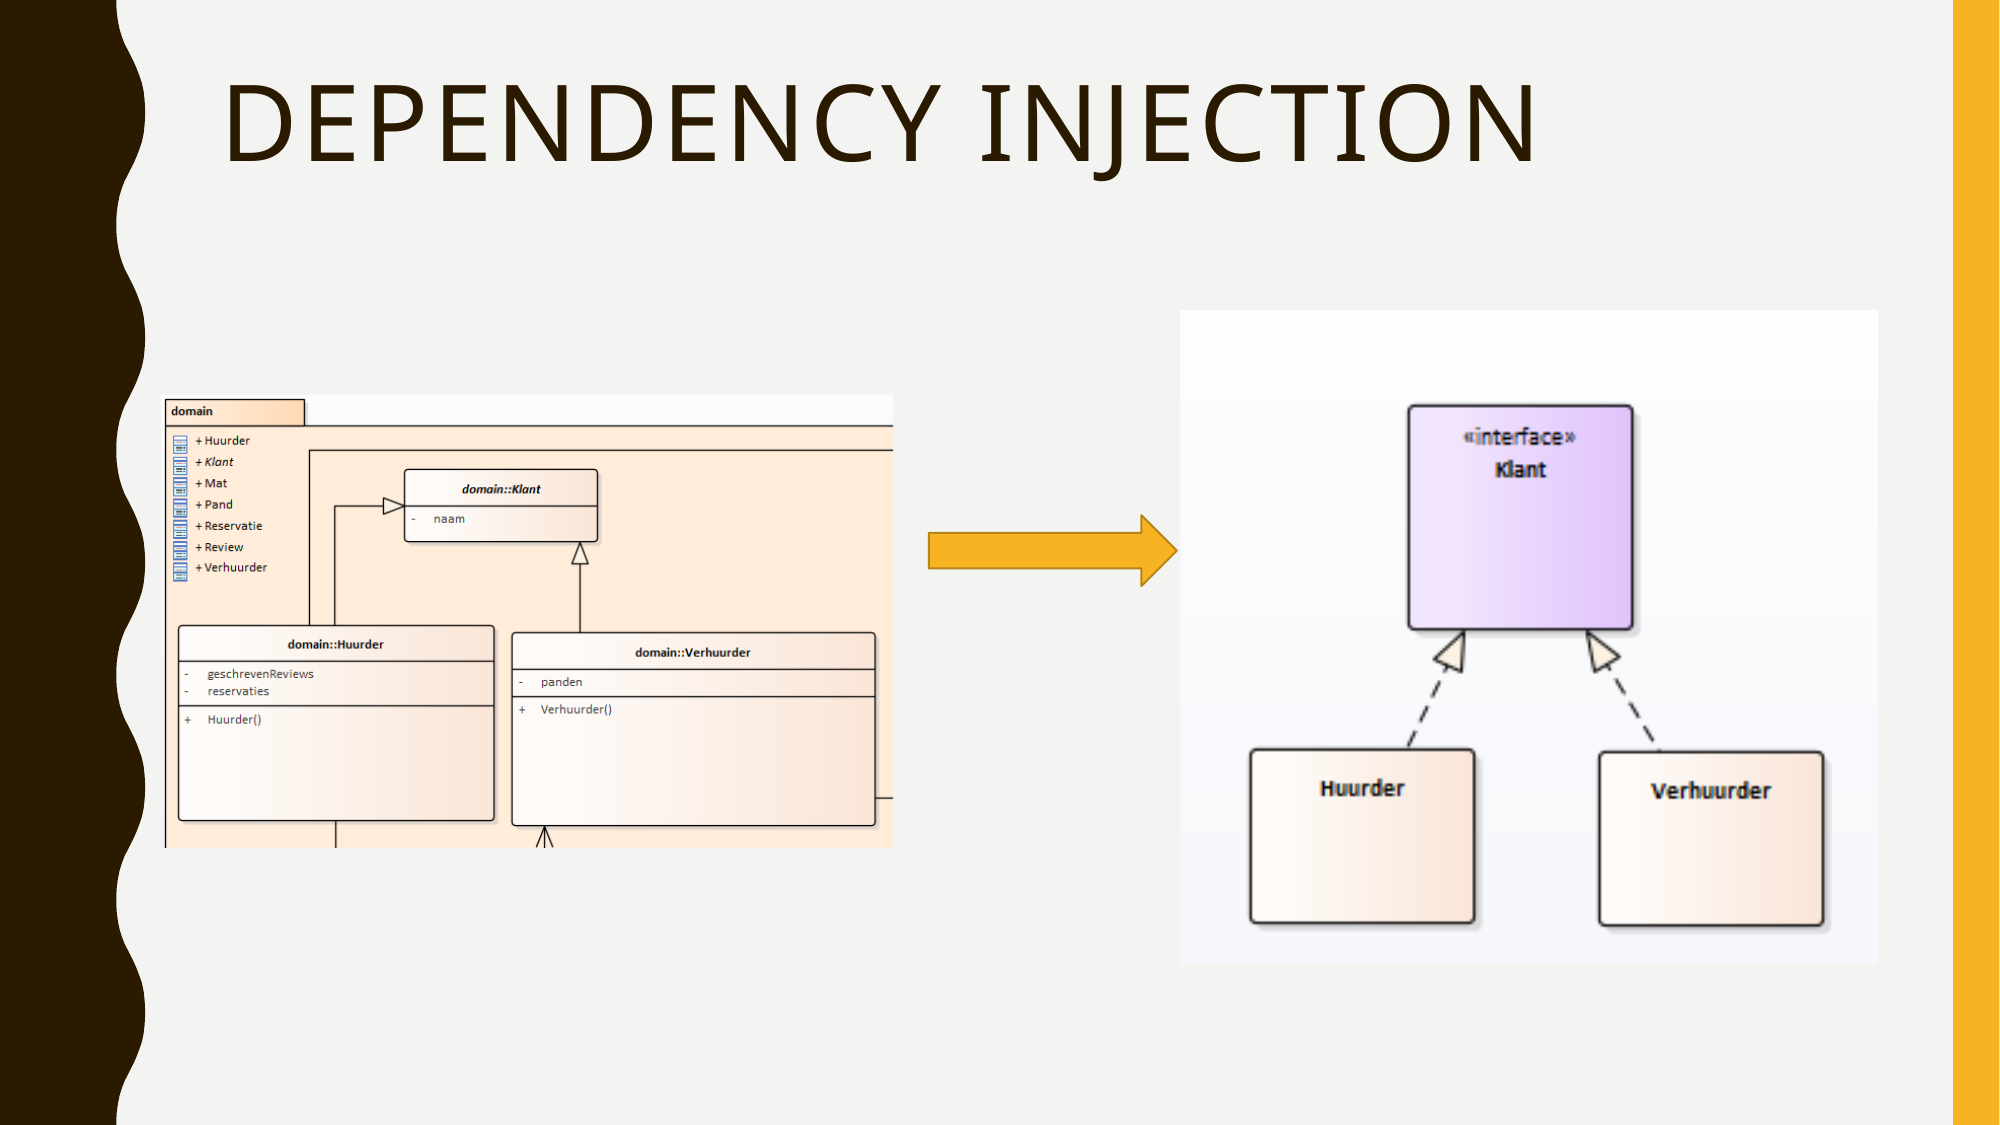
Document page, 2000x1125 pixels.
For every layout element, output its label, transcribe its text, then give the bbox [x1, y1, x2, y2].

picture [1180, 310, 1878, 966]
picture [161, 395, 894, 848]
title Dependency injection [205, 62, 1875, 308]
text_box [927, 514, 1178, 588]
